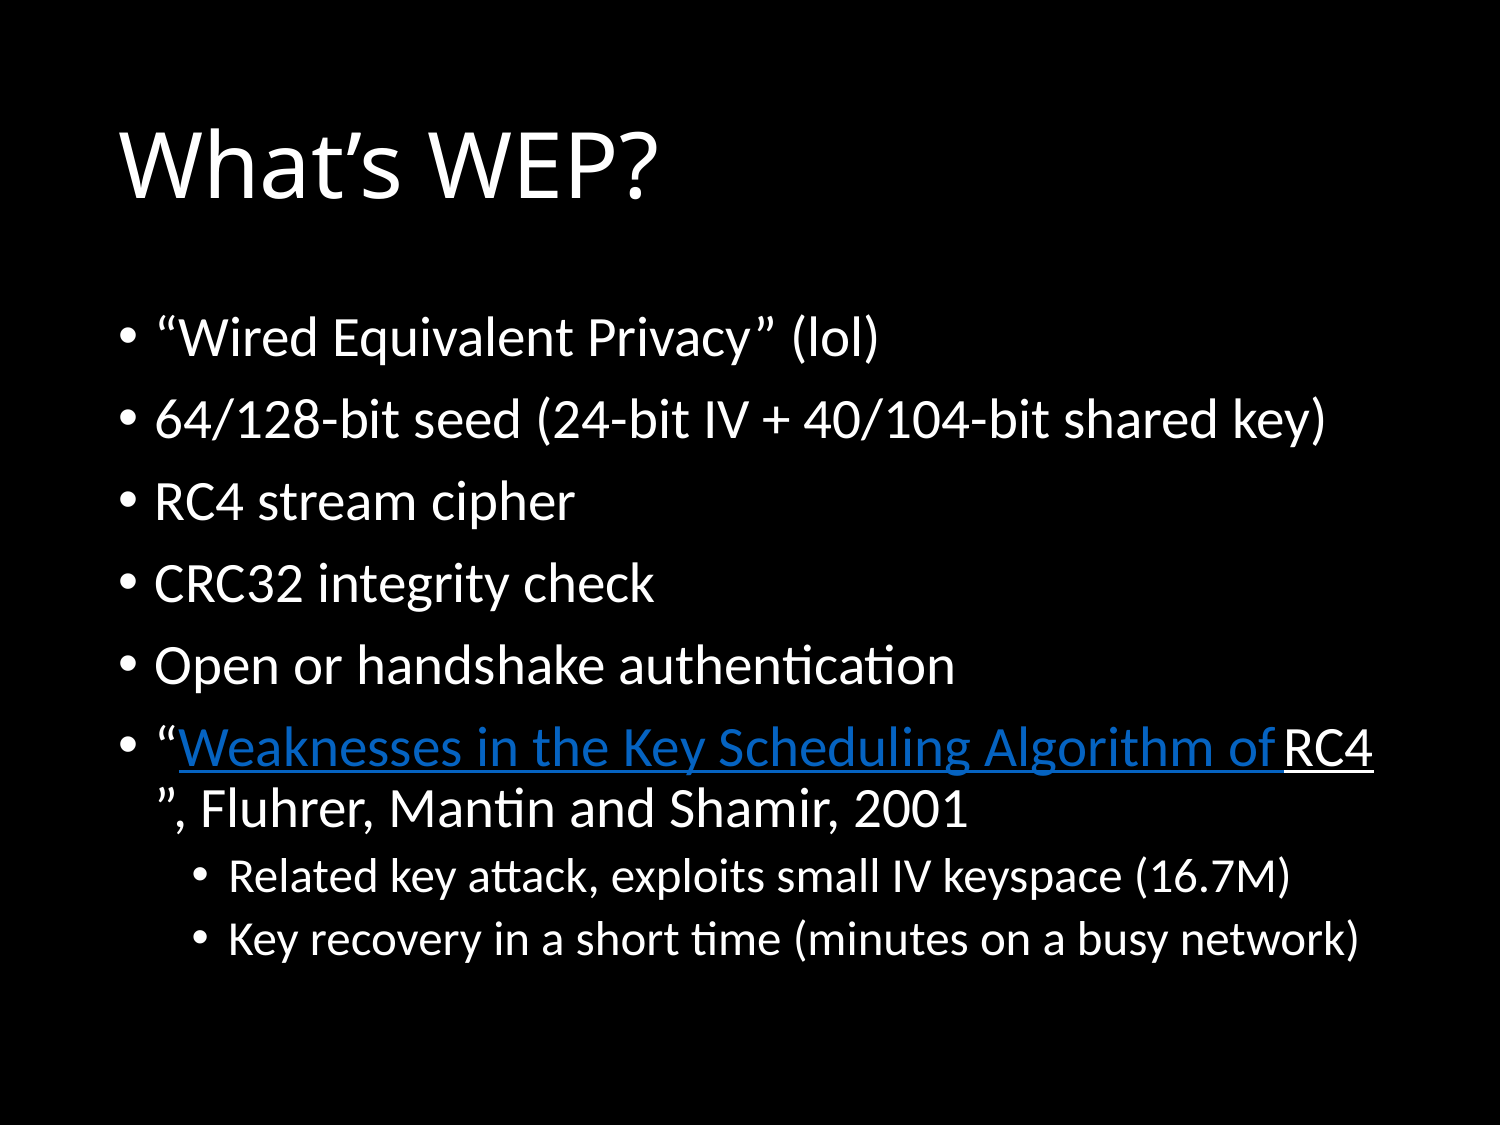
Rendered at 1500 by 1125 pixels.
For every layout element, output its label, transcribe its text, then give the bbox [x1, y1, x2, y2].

title What’s WEP? [103, 59, 1397, 278]
list “Wired Equivalent Privacy” (lol) 64/128-bit seed (24-bit IV + 40/104-bit shared key) RC4 stream cipher CRC32 integrity check Open or handshake authentication “Weaknesses in the Key Scheduling Algorithm of RC4”, Fluhrer, Mantin and Shamir, 2001 Related key attack, exploits small IV keyspace (16.7M) Key recovery in a short time (minutes on a busy network) [103, 299, 1397, 1014]
